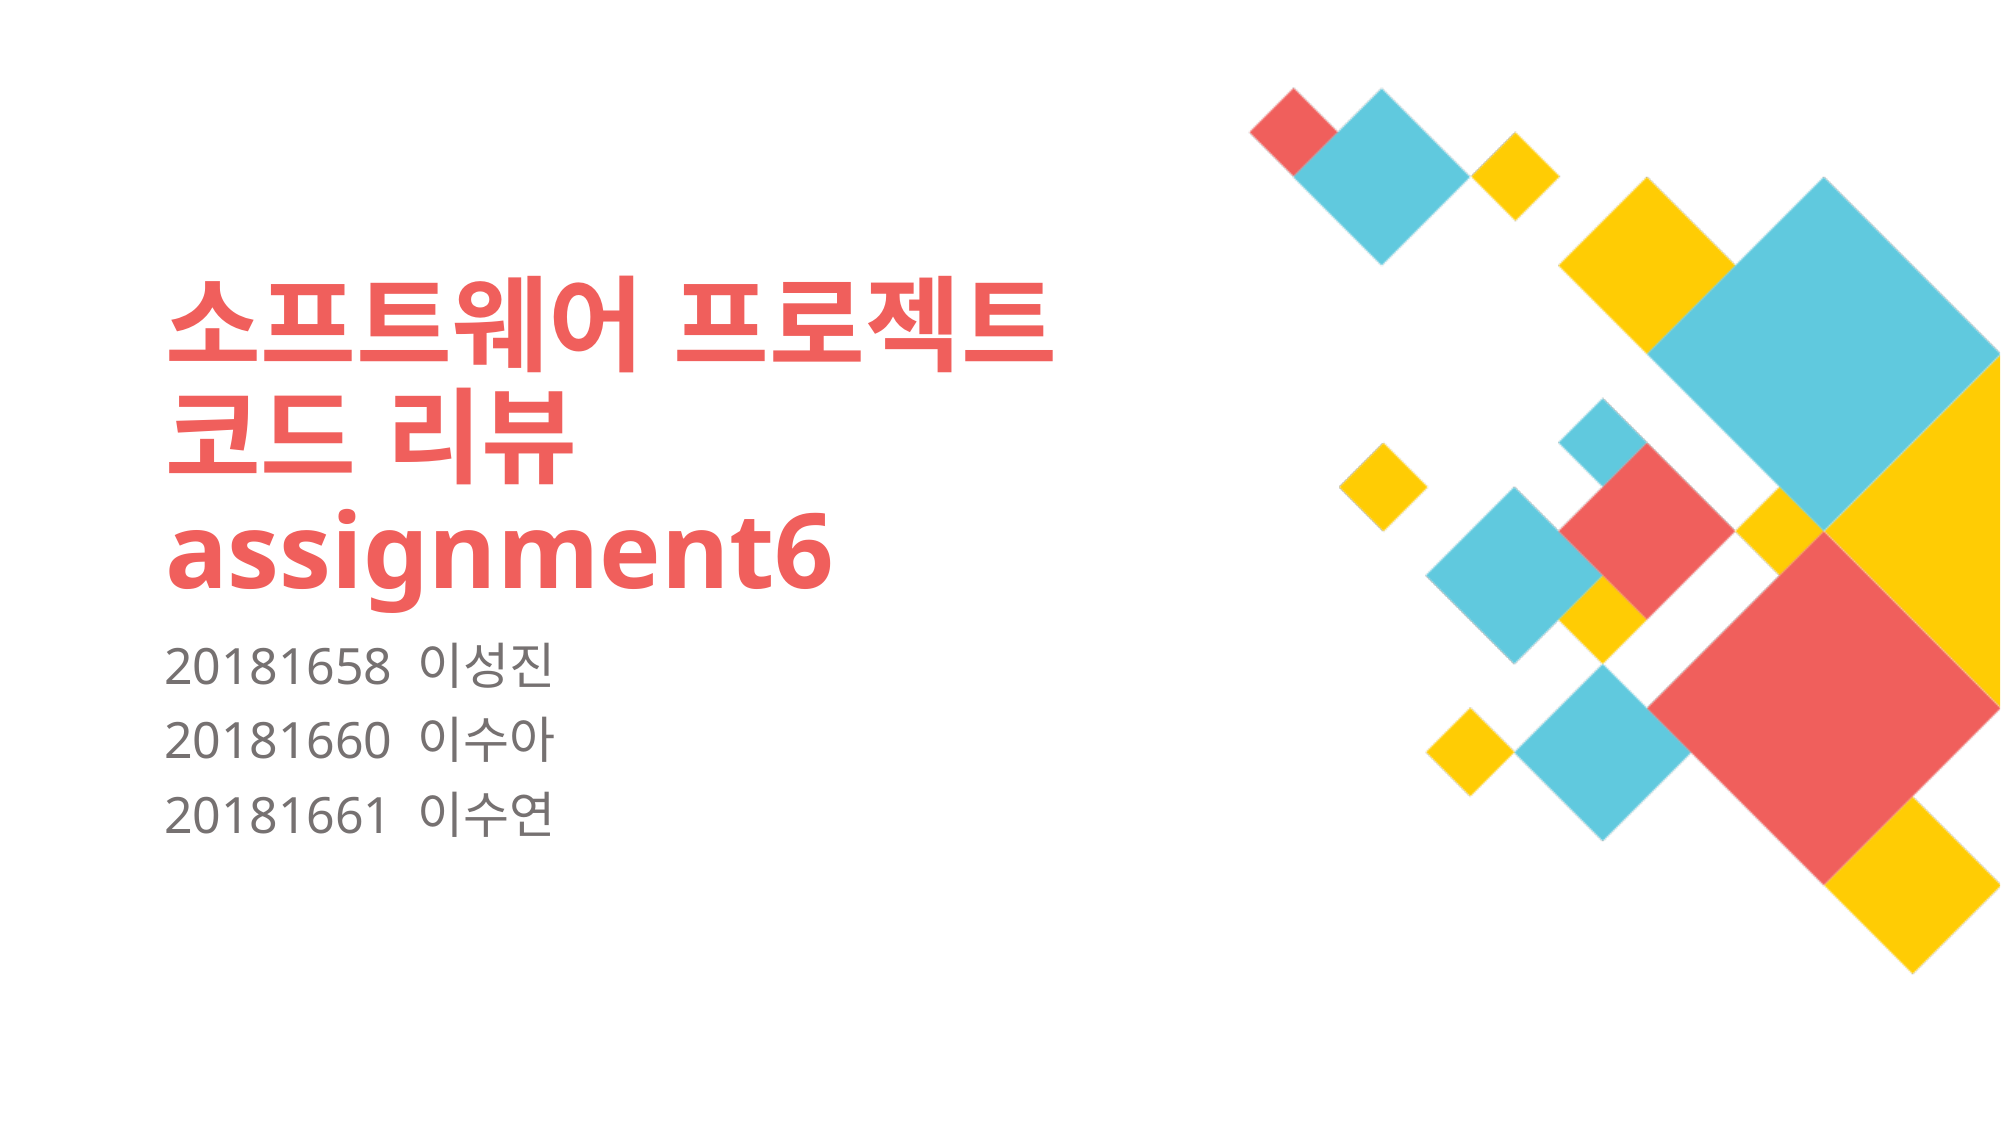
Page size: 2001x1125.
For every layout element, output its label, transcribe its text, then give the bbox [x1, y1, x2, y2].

subtitle 20181658 이성진 20181660 이수아 20181661 이수연 [149, 633, 1158, 906]
title 소프트웨어 프로젝트 코드 리뷰 assignment6 [150, 226, 1158, 619]
picture [0, 0, 2001, 1125]
